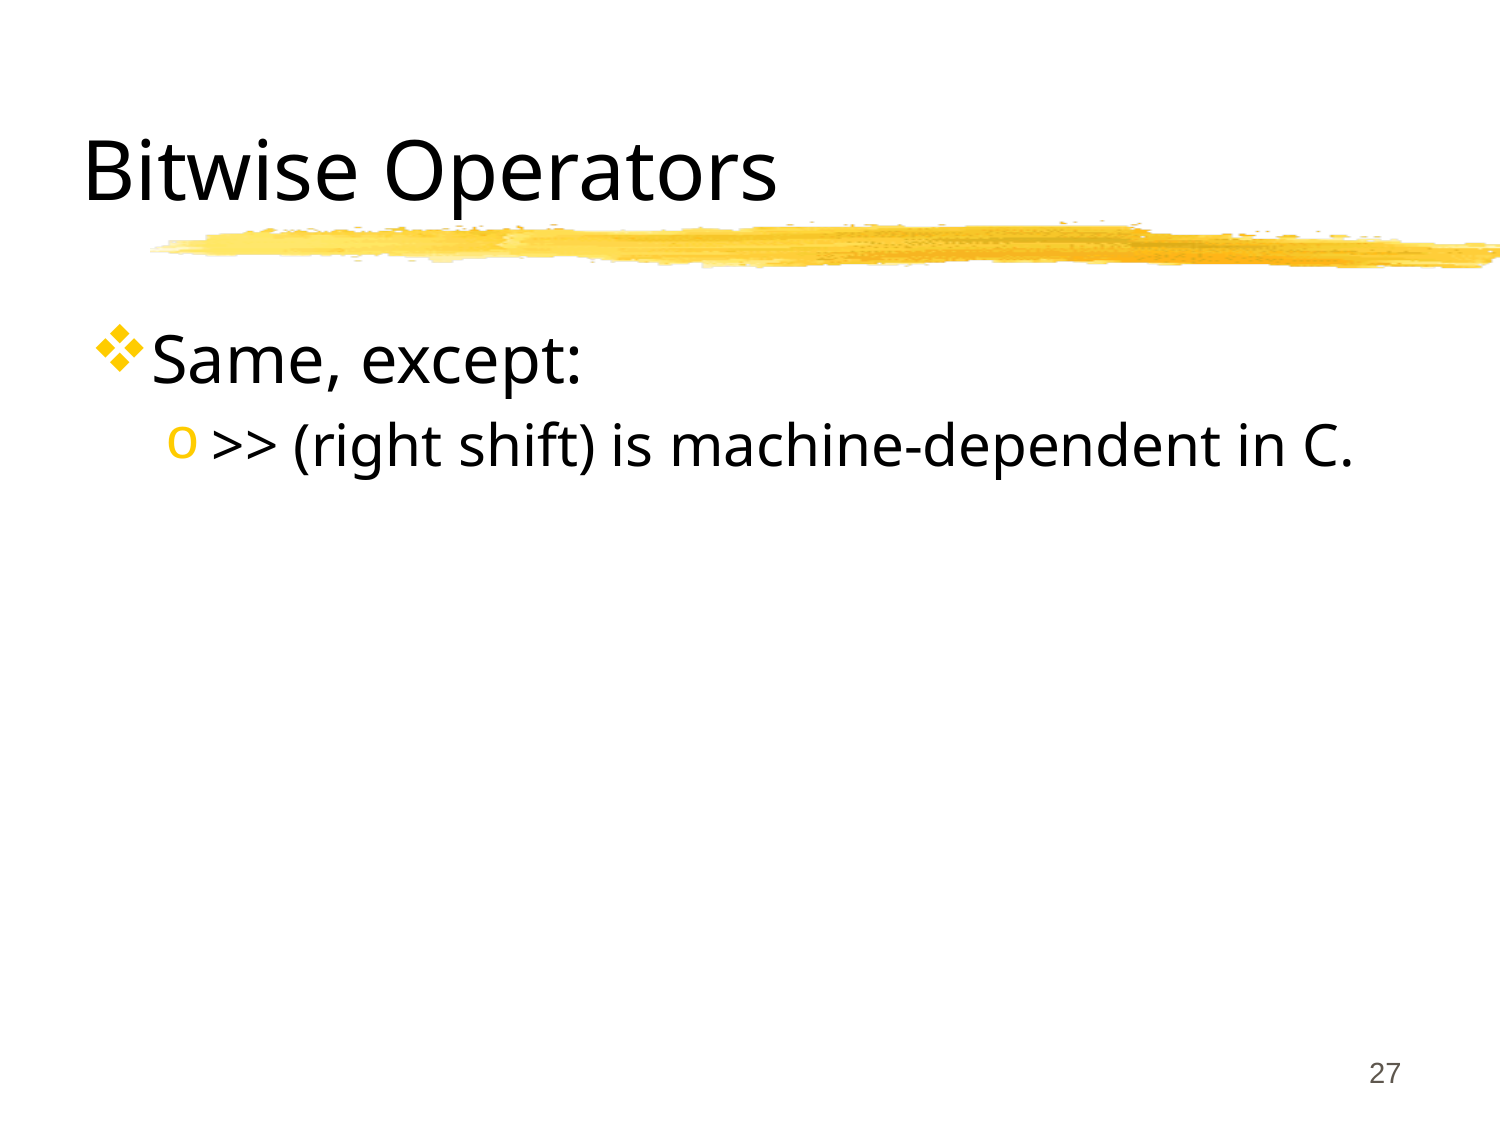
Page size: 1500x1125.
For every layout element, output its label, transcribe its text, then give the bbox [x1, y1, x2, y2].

list Same, except: >> (right shift) is machine-dependent in C. [75, 309, 1417, 994]
slide_number 27 [1103, 1021, 1417, 1098]
picture [150, 215, 1500, 279]
title Bitwise Operators [66, 37, 1342, 225]
